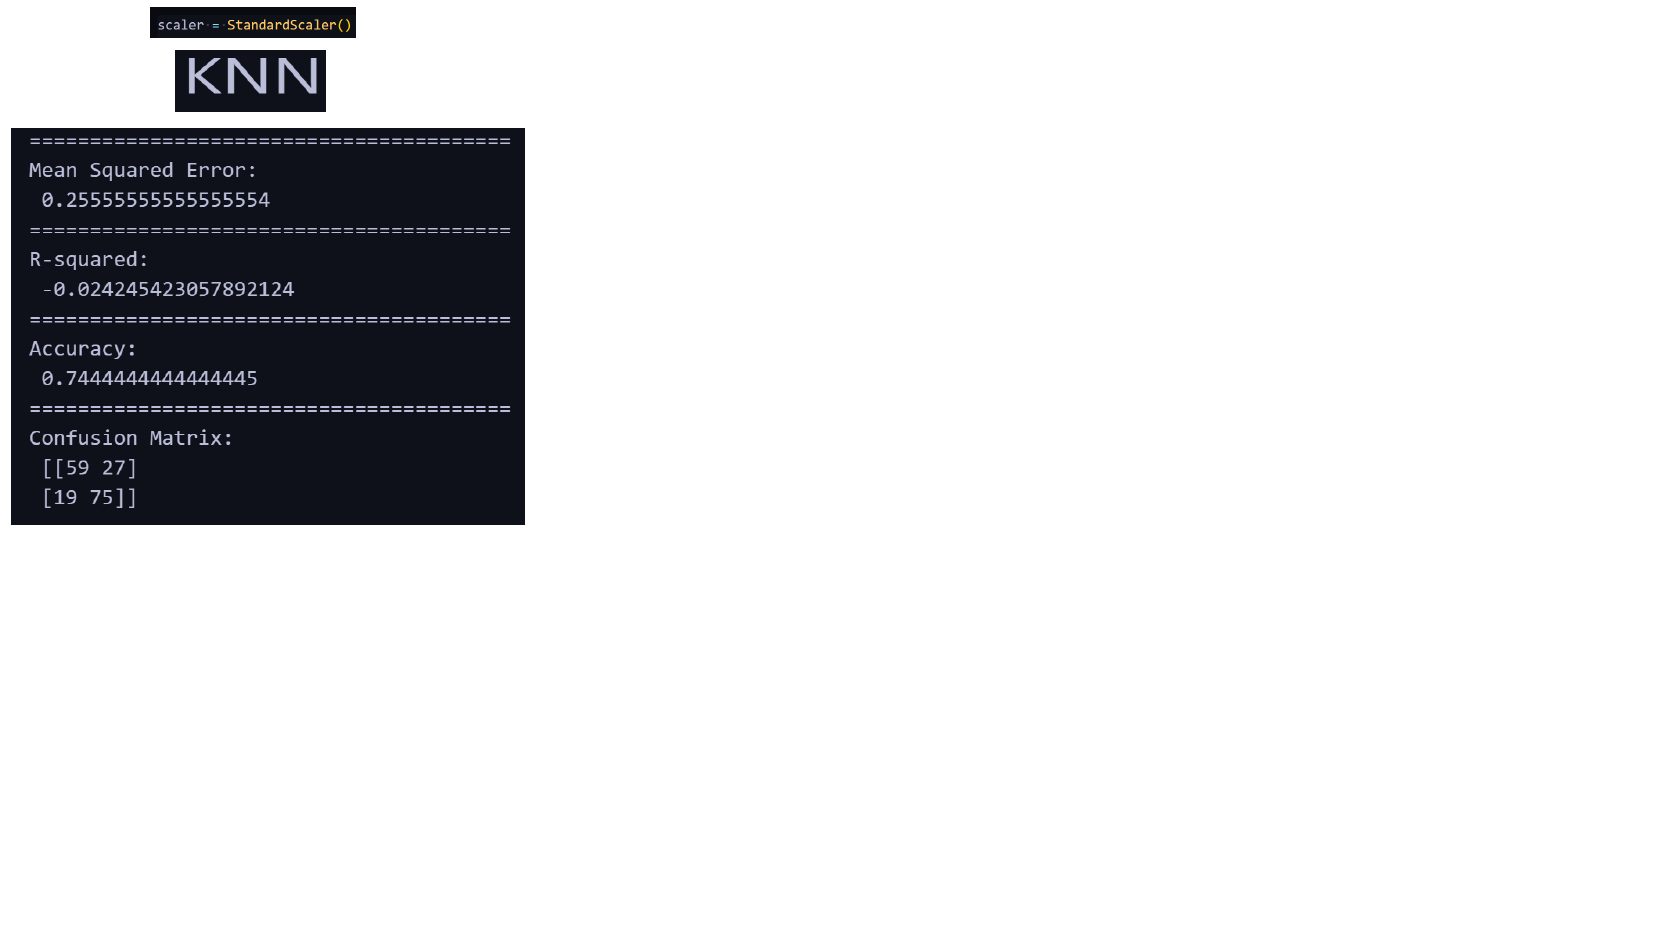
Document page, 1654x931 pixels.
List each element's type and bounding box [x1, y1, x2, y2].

picture [11, 128, 525, 525]
picture [175, 50, 326, 112]
picture [149, 7, 356, 38]
